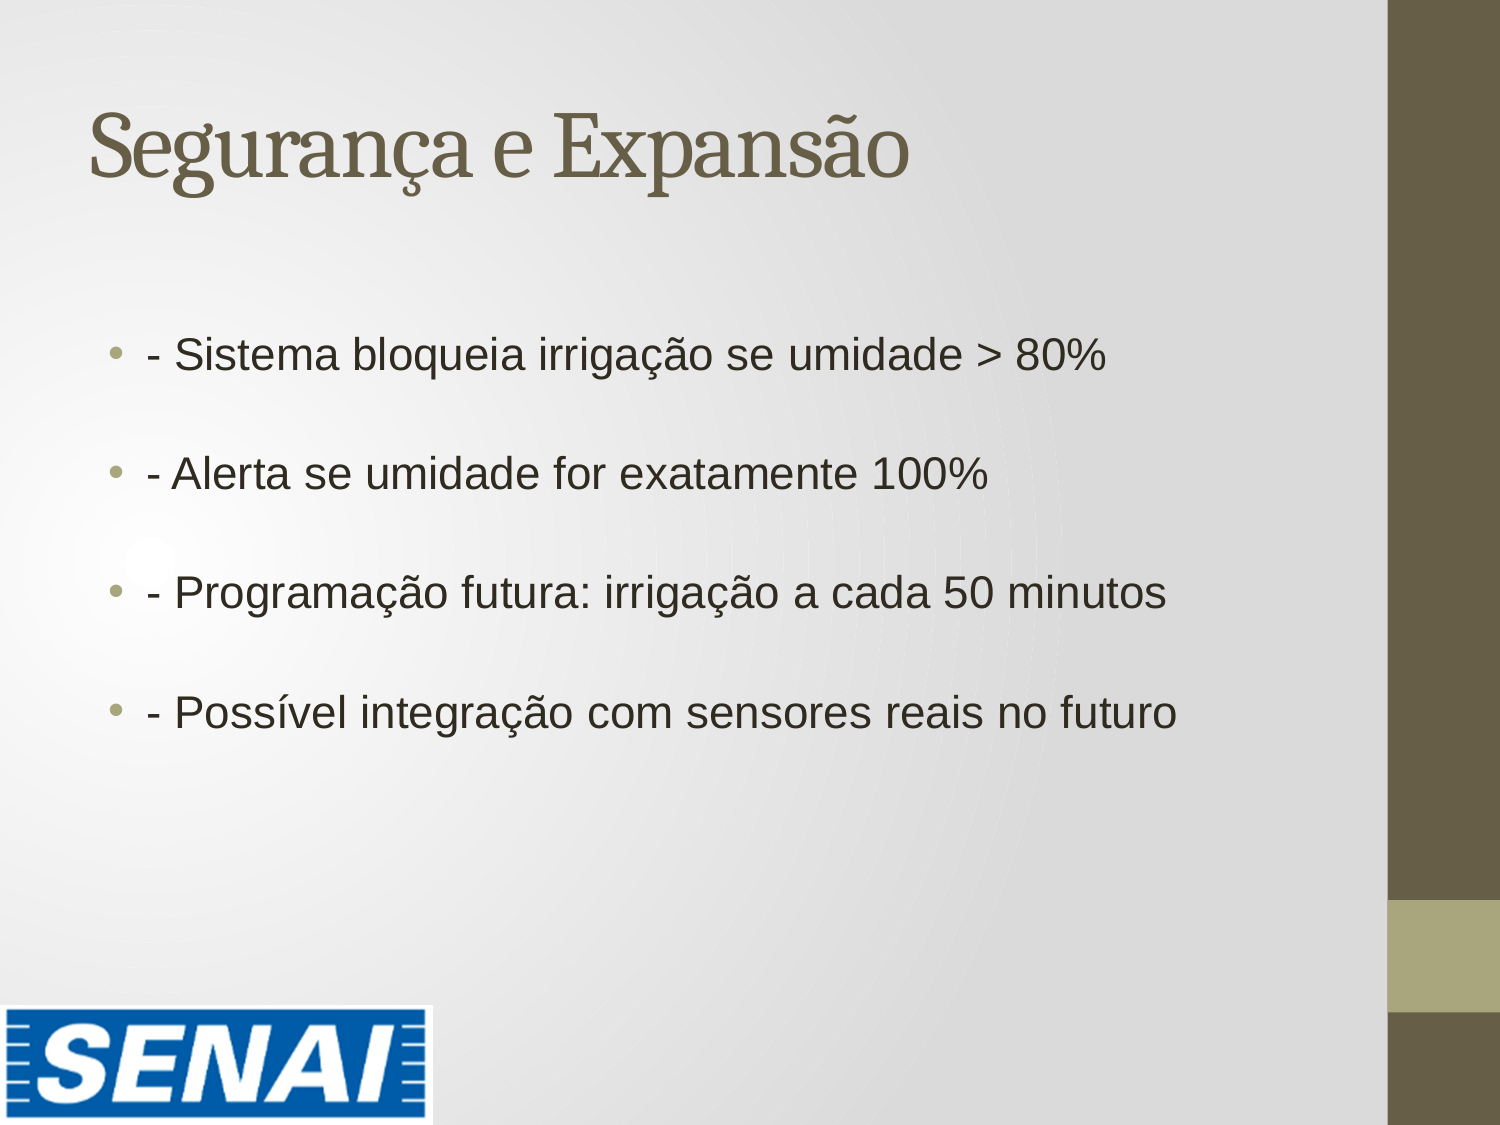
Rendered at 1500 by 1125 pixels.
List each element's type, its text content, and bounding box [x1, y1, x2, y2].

title Segurança e Expansão [75, 45, 1325, 233]
list - Sistema bloqueia irrigação se umidade > 80% - Alerta se umidade for exatamente 100% - Programação futura: irrigação a cada 50 minutos - Possível integração com sensores reais no futuro [75, 262, 1325, 1050]
picture [0, 1005, 434, 1125]
